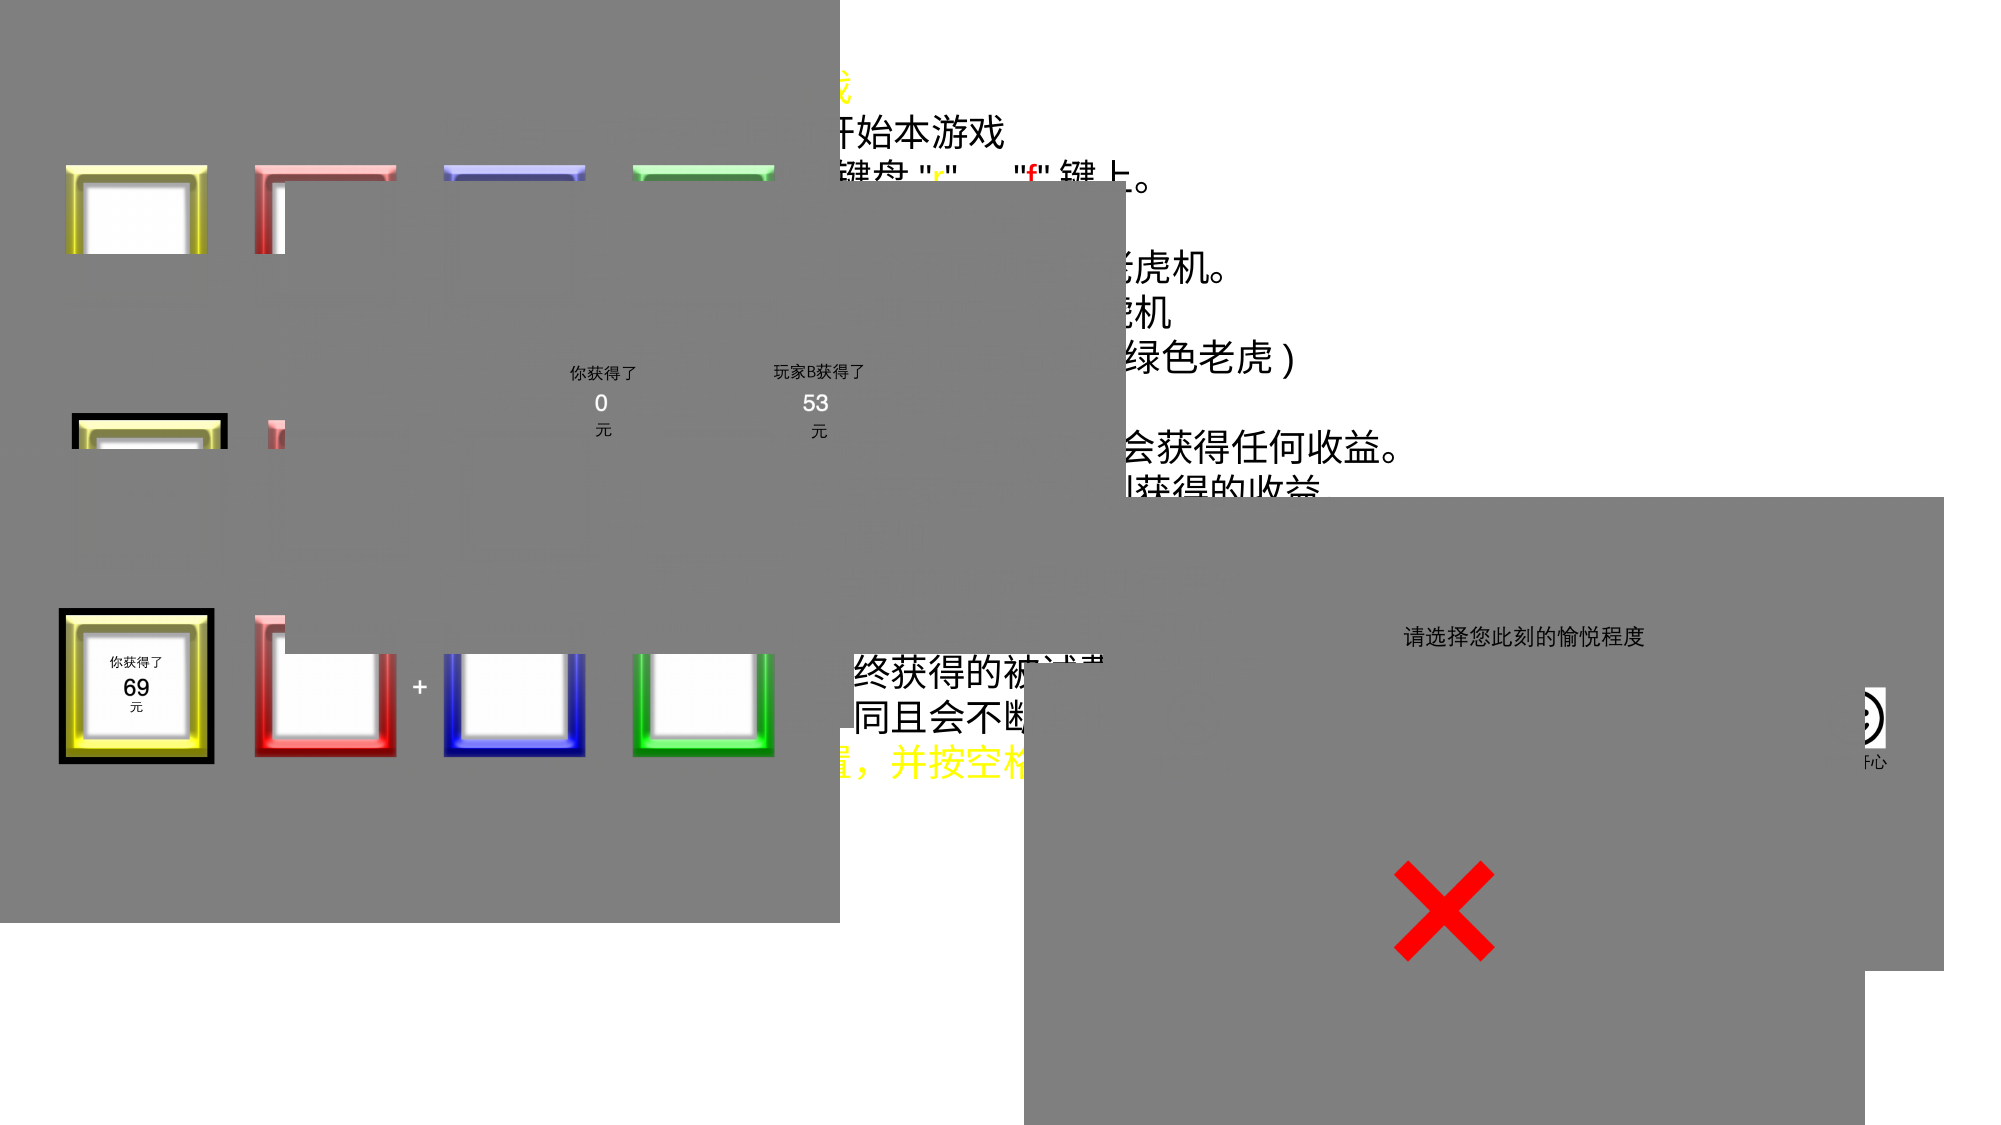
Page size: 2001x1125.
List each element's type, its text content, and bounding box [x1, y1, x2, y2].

text_box 欢迎参加本游戏 您将与一位玩家B同时开始本游戏 请将您的左手中指、食指分别放到键盘"r"，"f"键上。 右手中指、食指分别放到键盘"i" ，"j"键上。 在稍后，屏幕上会出现红、黄、蓝、绿四个不同颜色的老虎机。 您需要尽快按下对应位置的键来选择其中的一个老虎机 (如“r”键对应最左边黄色的老虎机， “j”键对应最右边的绿色老虎) 之后，该老虎机会呈现您本次选择的收益。 若您未及时按键选择，会有红色的X进行错误提示，并且本次不会获得任何收益。 如果您成功完成选择，您将会看到您与一名匿名玩家在本次分别获得的收益。 你们每次的收益会不断累加。 然后将出现一个评分选项，需要您对您当前的愉悦程度进行评分 最左边代表您现在“非常不开心”; 最右边代表您现在"非常开心”。 您在本按键游戏中获得的总收益越高，您最终获得的被试费也就越高。 请注意，每个老虎机提供的收益不同且会不断变化。 认真阅读后，请再次确认您手指的位置，并按空格键开始游戏 [840, 654, 1103, 836]
picture [0, 0, 1944, 1125]
text_box 欢迎参加本游戏 您将与一位玩家B同时开始本游戏 请将您的左手中指、食指分别放到键盘"r"，"f"键上。 右手中指、食指分别放到键盘"i" ，"j"键上。 在稍后，屏幕上会出现红、黄、蓝、绿四个不同颜色的老虎机。 您需要尽快按下对应位置的键来选择其中的一个老虎机 (如“r”键对应最左边黄色的老虎机， “j”键对应最右边的绿色老虎) 之后，该老虎机会呈现您本次选择的收益。 若您未及时按键选择，会有红色的X进行错误提示，并且本次不会获得任何收益。 如果您成功完成选择，您将会看到您与一名匿名玩家在本次分别获得的收益。 你们每次的收益会不断累加。 然后将出现一个评分选项，需要您对您当前的愉悦程度进行评分 最左边代表您现在“非常不开心”; 最右边代表您现在"非常开心”。 您在本按键游戏中获得的总收益越高，您最终获得的被试费也就越高。 请注意，每个老虎机提供的收益不同且会不断变化。 认真阅读后，请再次确认您手指的位置，并按空格键开始游戏 [840, 56, 1399, 497]
